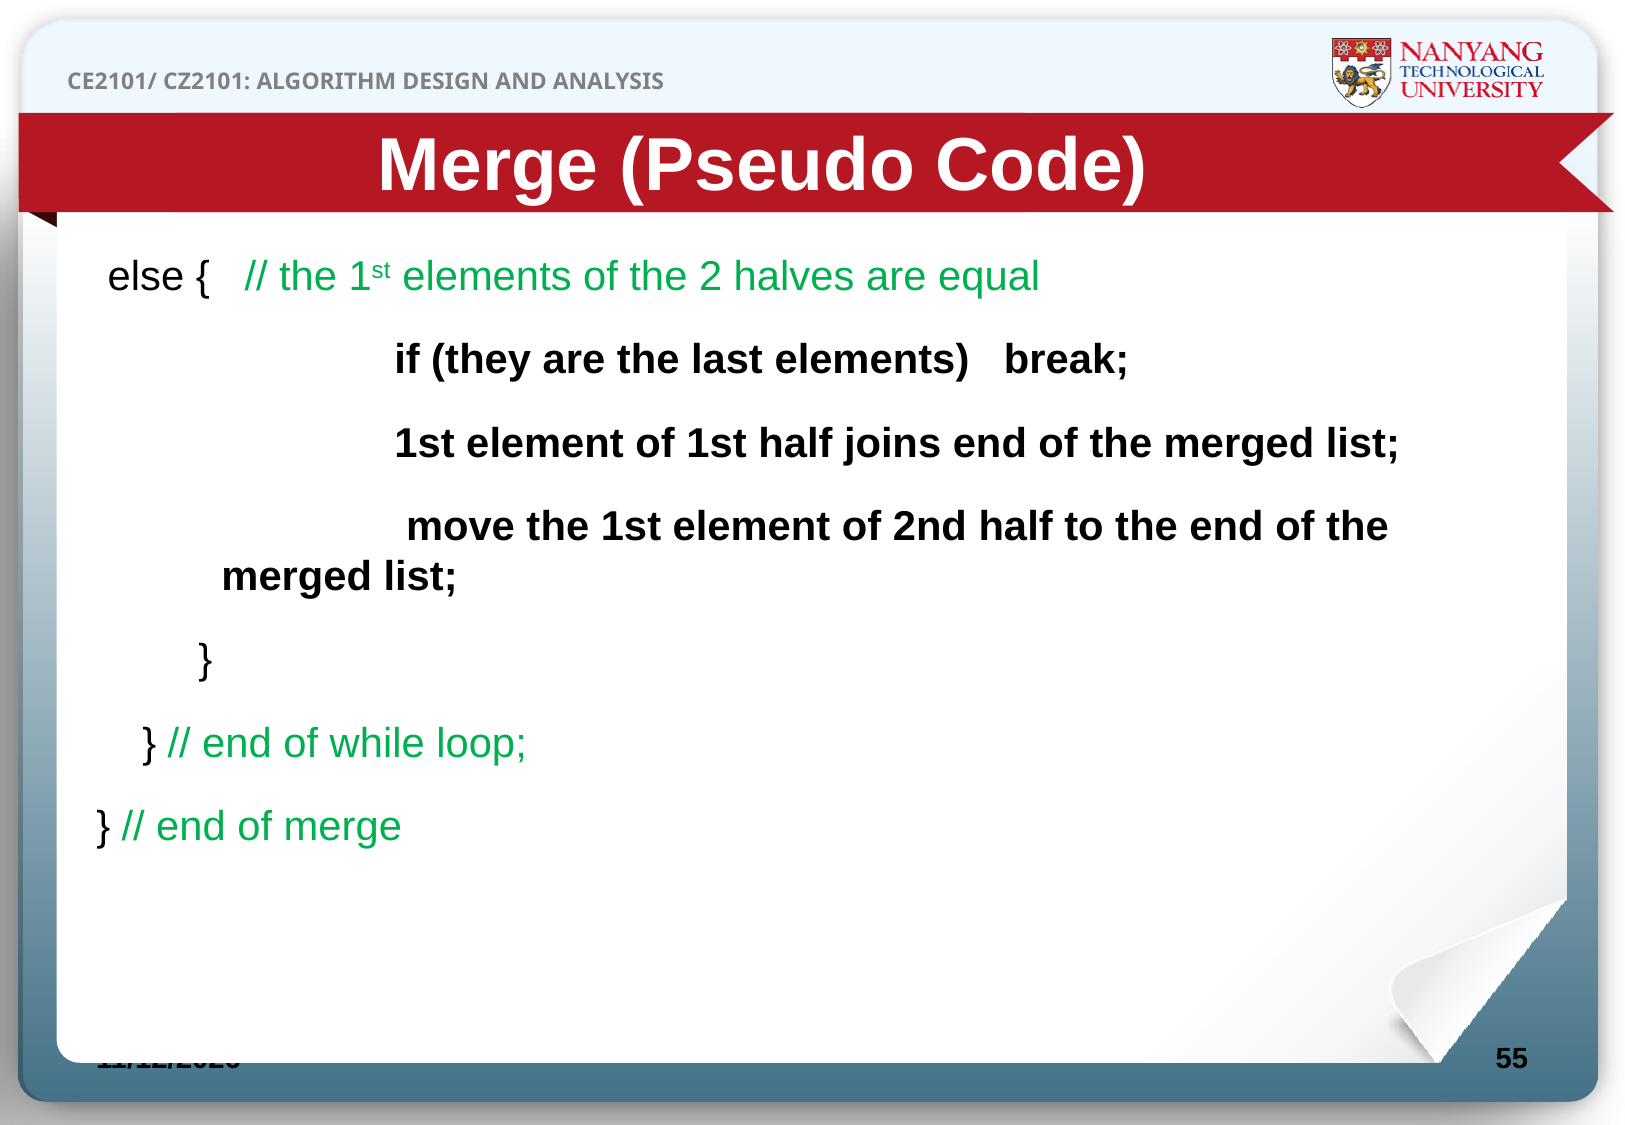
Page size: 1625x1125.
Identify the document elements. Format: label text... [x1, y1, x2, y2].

list Merge (Pseudo Code) [60, 119, 1467, 201]
picture [0, 0, 1625, 1125]
list else { // the 1st elements of the 2 halves are equal if (they are the last elements) break; 1st element of 1st half joins end of the merged list; move the 1st element of 2nd half to the end of the merged list; } } // end of while loop; } // end of merge [81, 241, 1544, 896]
